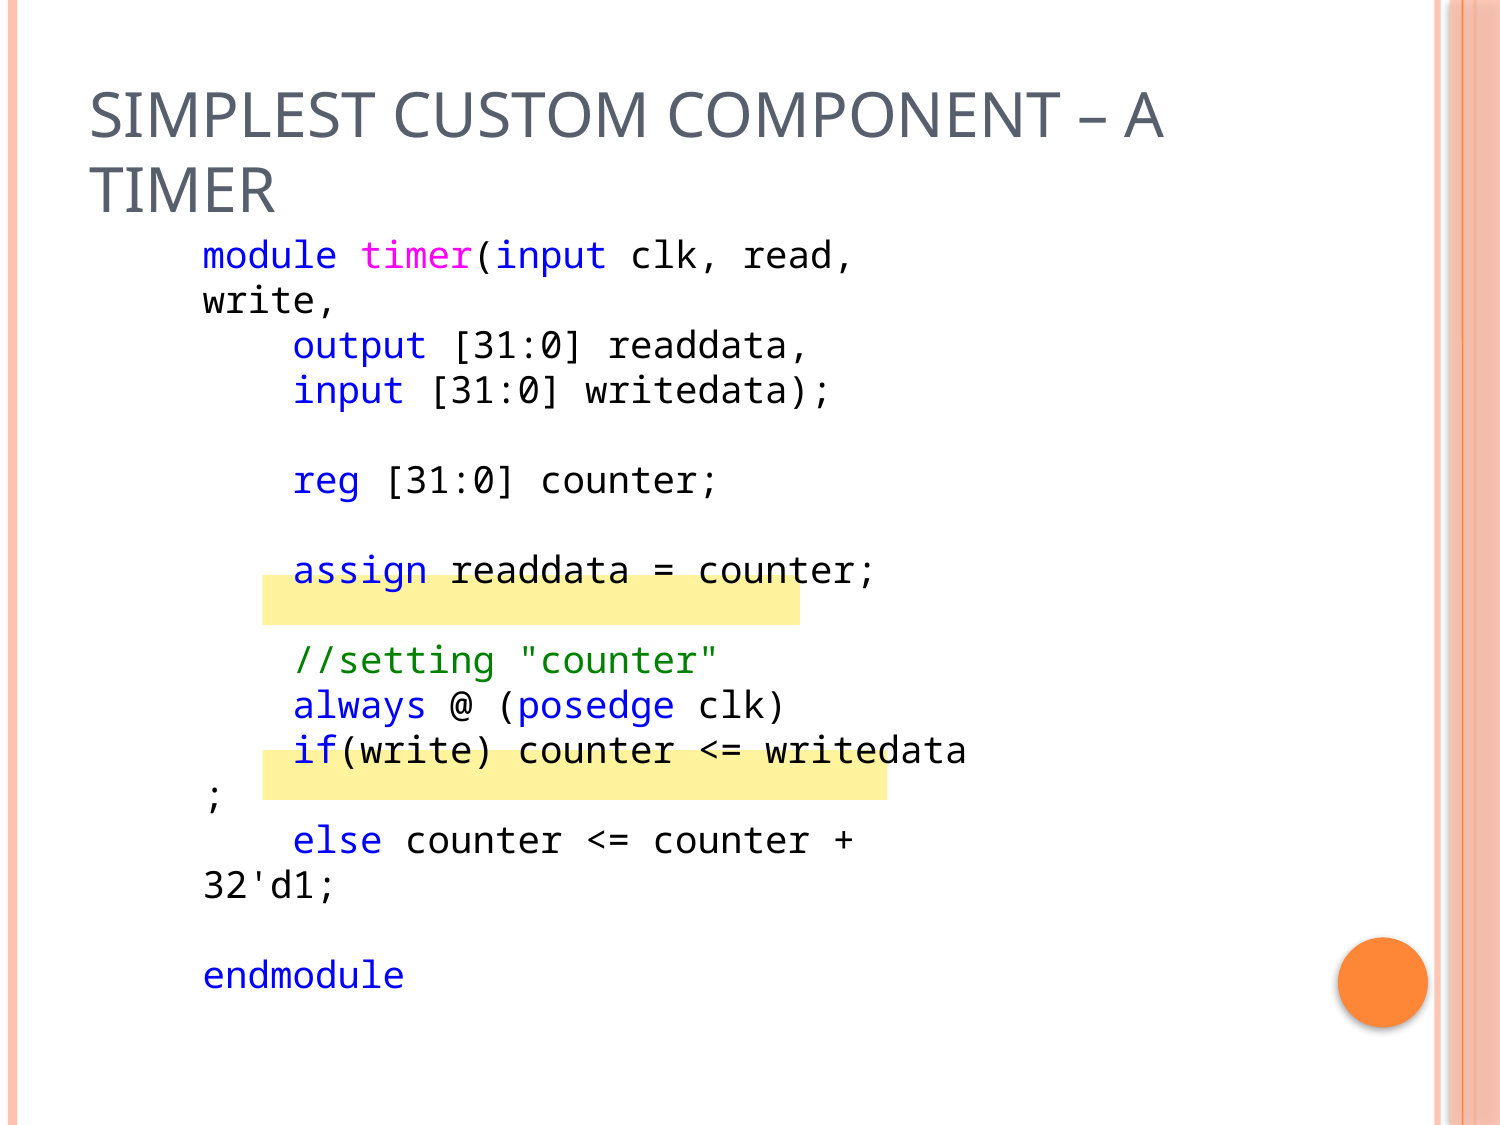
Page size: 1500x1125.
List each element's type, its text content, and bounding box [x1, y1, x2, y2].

title Simplest Custom Component – A Timer [75, 45, 1300, 233]
text_box module timer(input clk, read, write, output [31:0] readdata, input [31:0] writedata); reg [31:0] counter; assign readdata = counter; //setting "counter" always @ (posedge clk) if(write) counter <= writedata ; else counter <= counter + 32'd1; endmodule [187, 223, 1000, 1004]
